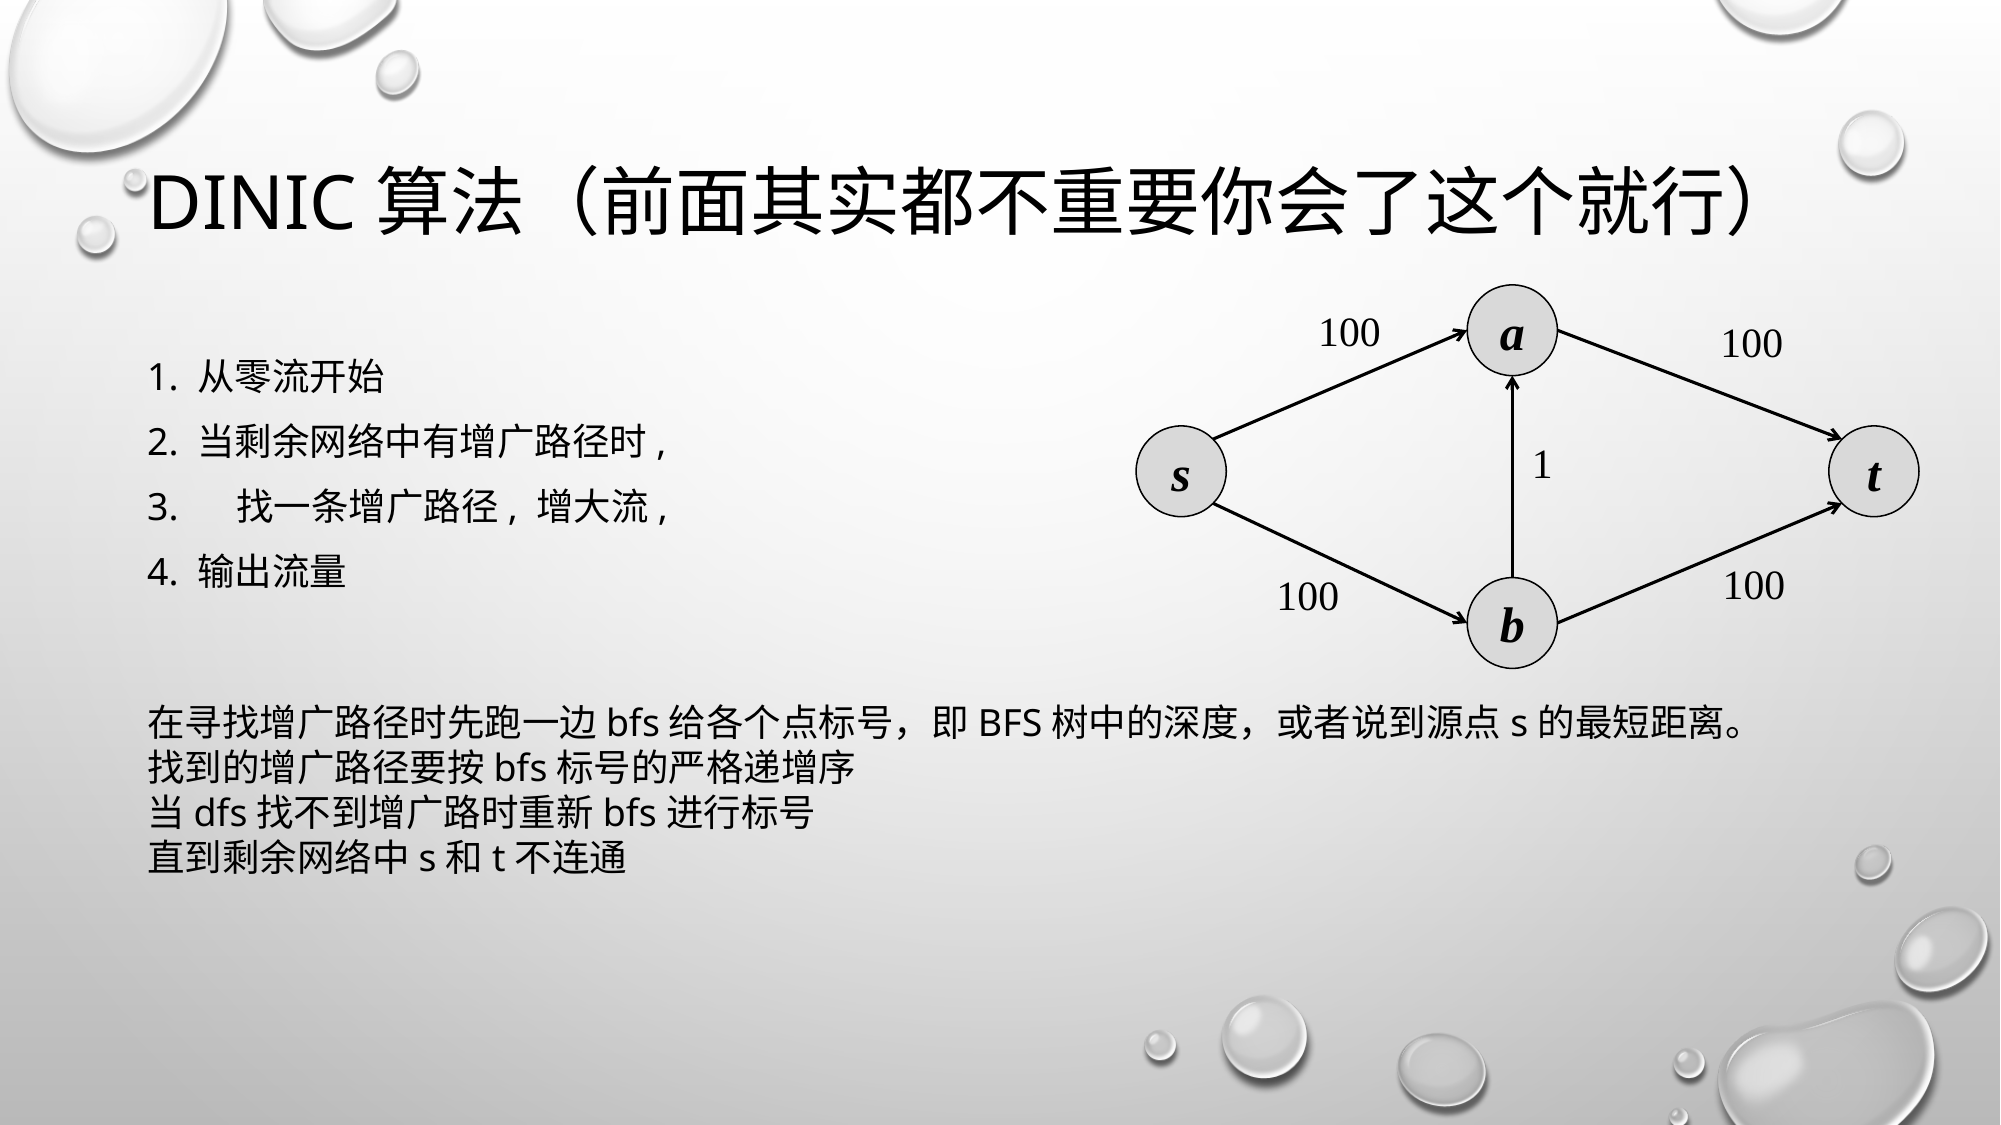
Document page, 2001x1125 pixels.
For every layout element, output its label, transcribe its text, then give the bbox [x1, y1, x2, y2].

title Dinic算法（前面其实都不重要你会了这个就行） [132, 74, 1833, 336]
picture [0, 0, 2000, 1125]
text_box 1. 从零流开始 2. 当剩余网络中有增广路径时, 3. 找一条增广路径, 增大流, 4. 输出流量 [132, 336, 1130, 601]
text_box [1135, 273, 1920, 669]
text_box 在寻找增广路径时先跑一边bfs给各个点标号，即BFS树中的深度，或者说到源点s的最短距离。 找到的增广路径要按bfs标号的严格递增序 当dfs找不到增广路时重新bfs进行标号 直到剩余网络中s和t不连通 [132, 691, 1742, 887]
